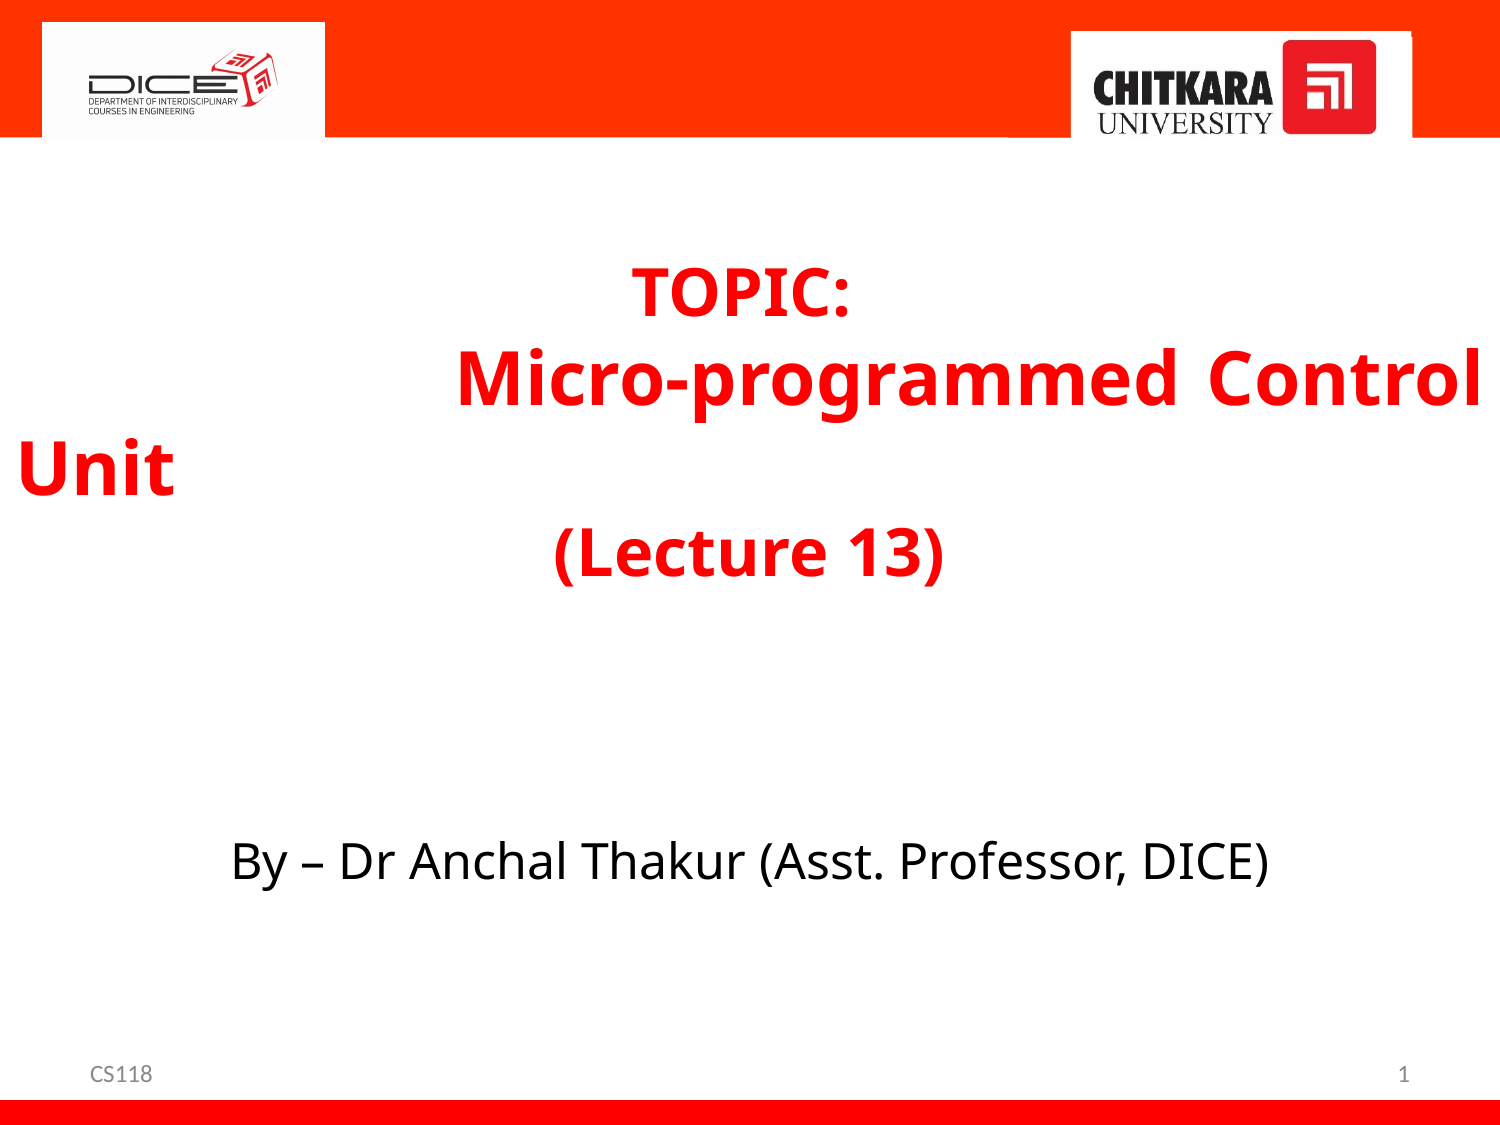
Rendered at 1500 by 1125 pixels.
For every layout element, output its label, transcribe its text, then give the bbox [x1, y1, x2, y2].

text_box TOPIC: Micro-programmed Control Unit (Lecture 13) By – Dr Anchal Thakur (Asst. Professor, DICE) [0, 137, 1500, 1125]
picture [1074, 37, 1391, 137]
picture [42, 22, 326, 142]
